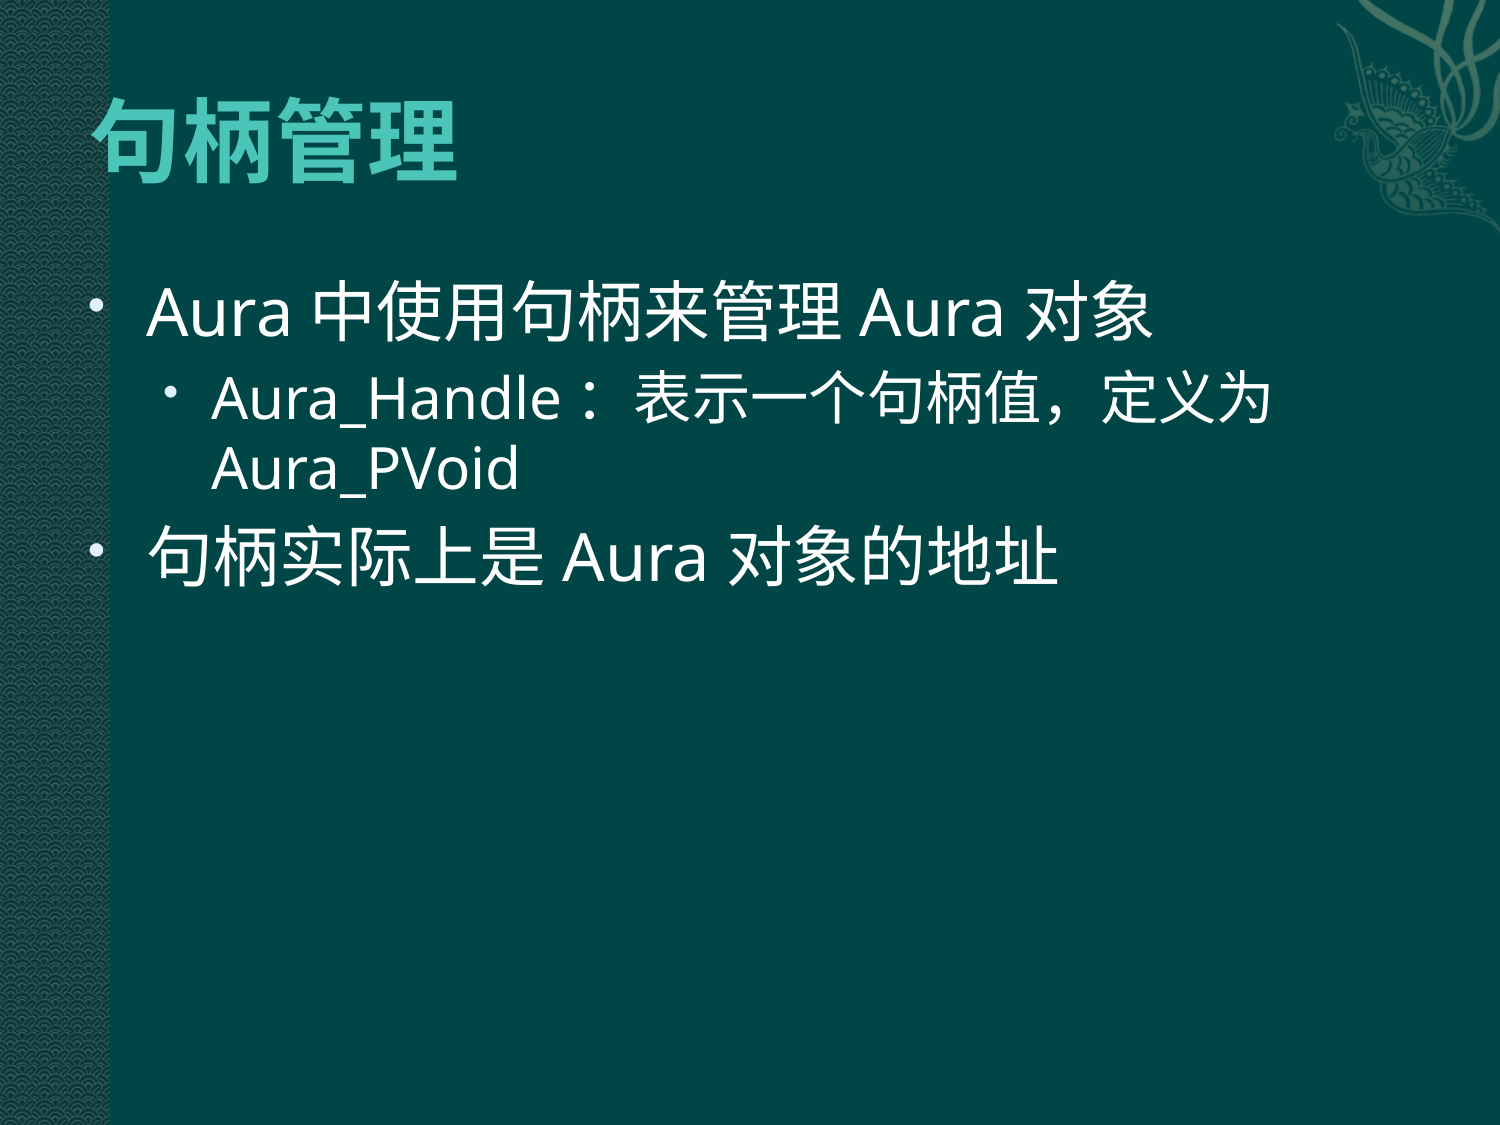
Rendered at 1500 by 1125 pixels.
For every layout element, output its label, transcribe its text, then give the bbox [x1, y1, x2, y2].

list Aura中使用句柄来管理Aura对象 Aura_Handle：表示一个句柄值，定义为Aura_PVoid 句柄实际上是Aura对象的地址 [75, 262, 1425, 1005]
picture [0, 0, 110, 1125]
title 句柄管理 [75, 45, 1351, 233]
